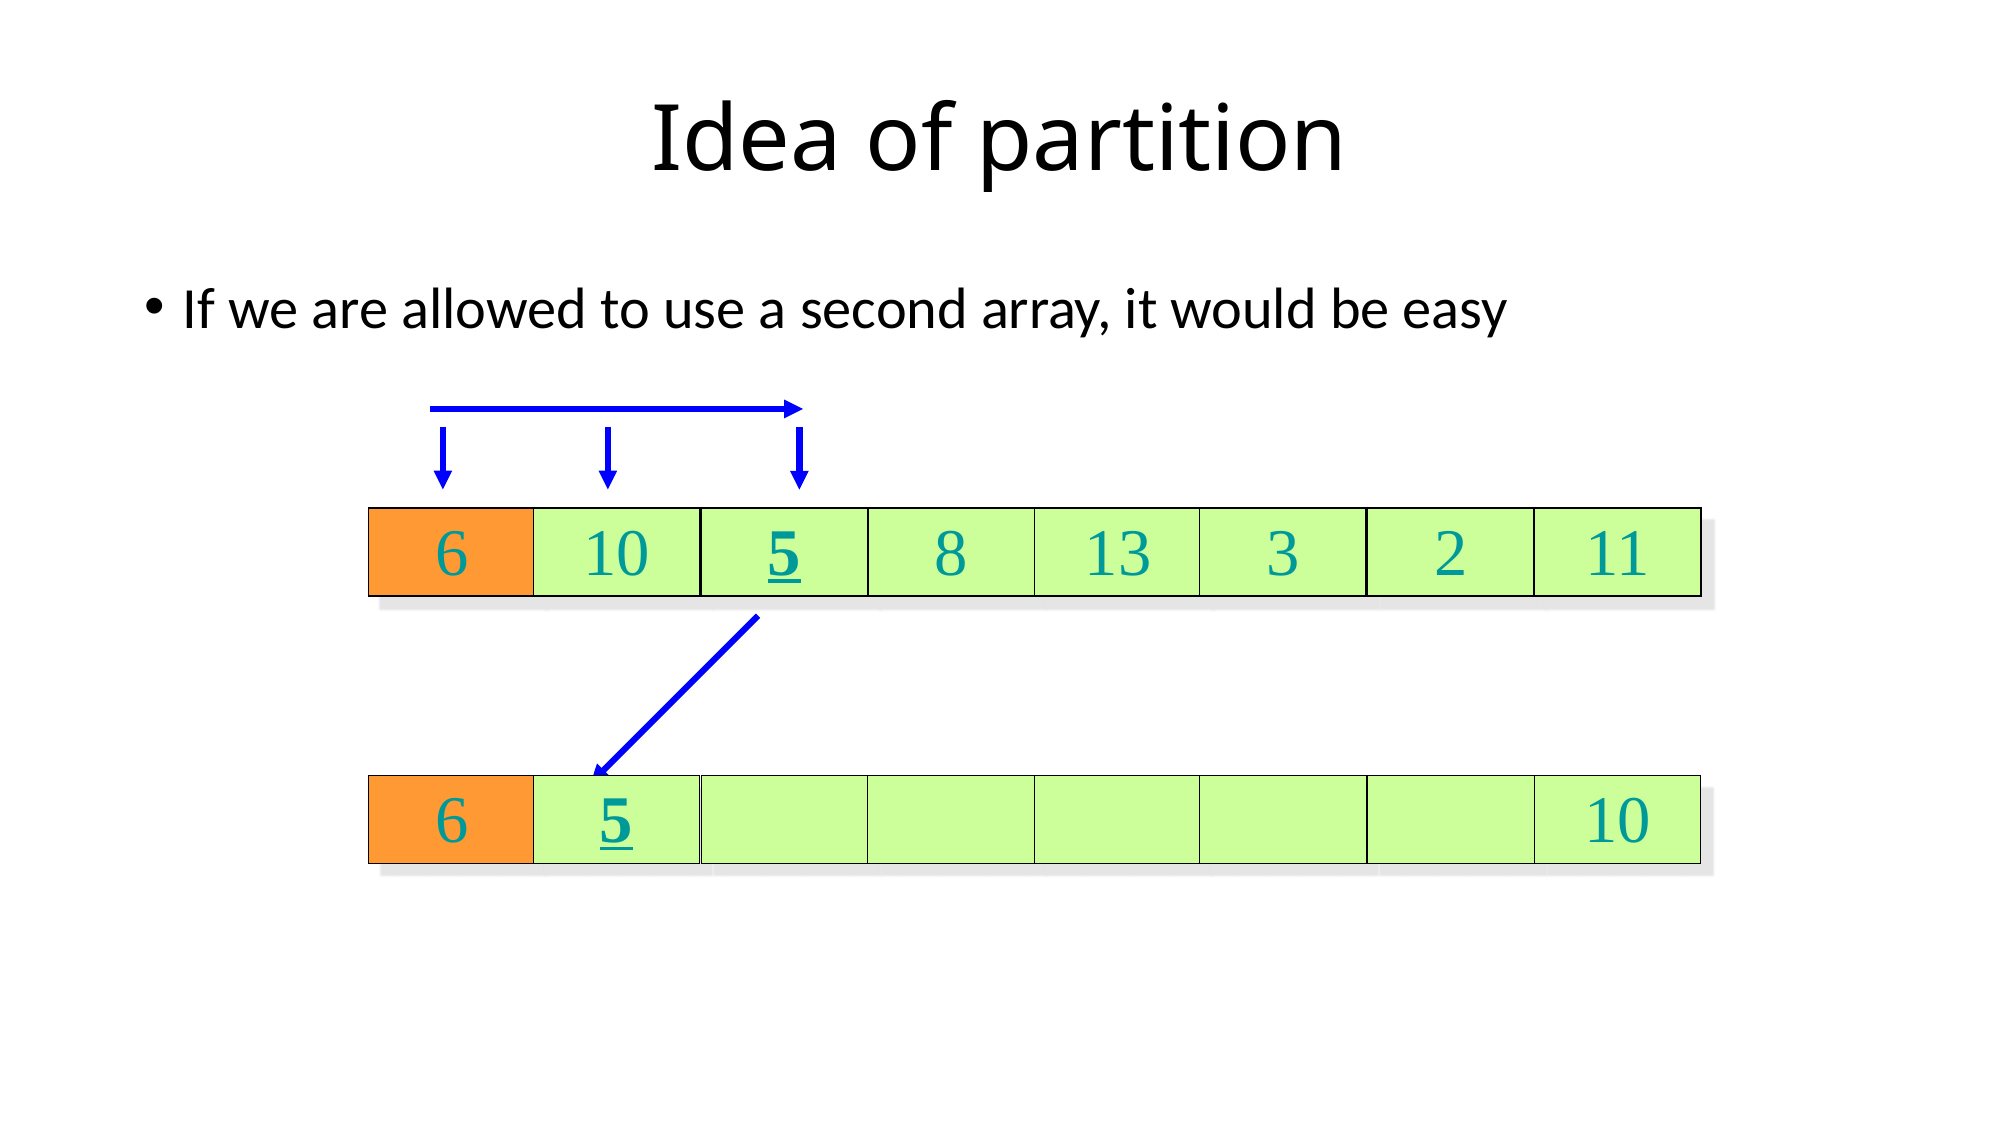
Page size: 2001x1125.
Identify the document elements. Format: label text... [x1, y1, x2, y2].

text_box [436, 426, 450, 490]
text_box [701, 775, 867, 864]
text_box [368, 506, 1702, 597]
text_box [1367, 775, 1534, 864]
text_box [1199, 775, 1367, 864]
text_box [601, 426, 615, 490]
text_box [1034, 775, 1199, 864]
text_box 5 [533, 768, 700, 864]
text_box 10 [1534, 768, 1701, 864]
title Idea of partition [136, 59, 1863, 222]
text_box 6 [368, 768, 533, 864]
text_box [430, 402, 803, 416]
text_box [793, 427, 806, 490]
list If we are allowed to use a second array, it would be easy [136, 269, 1863, 361]
text_box [867, 775, 1034, 864]
